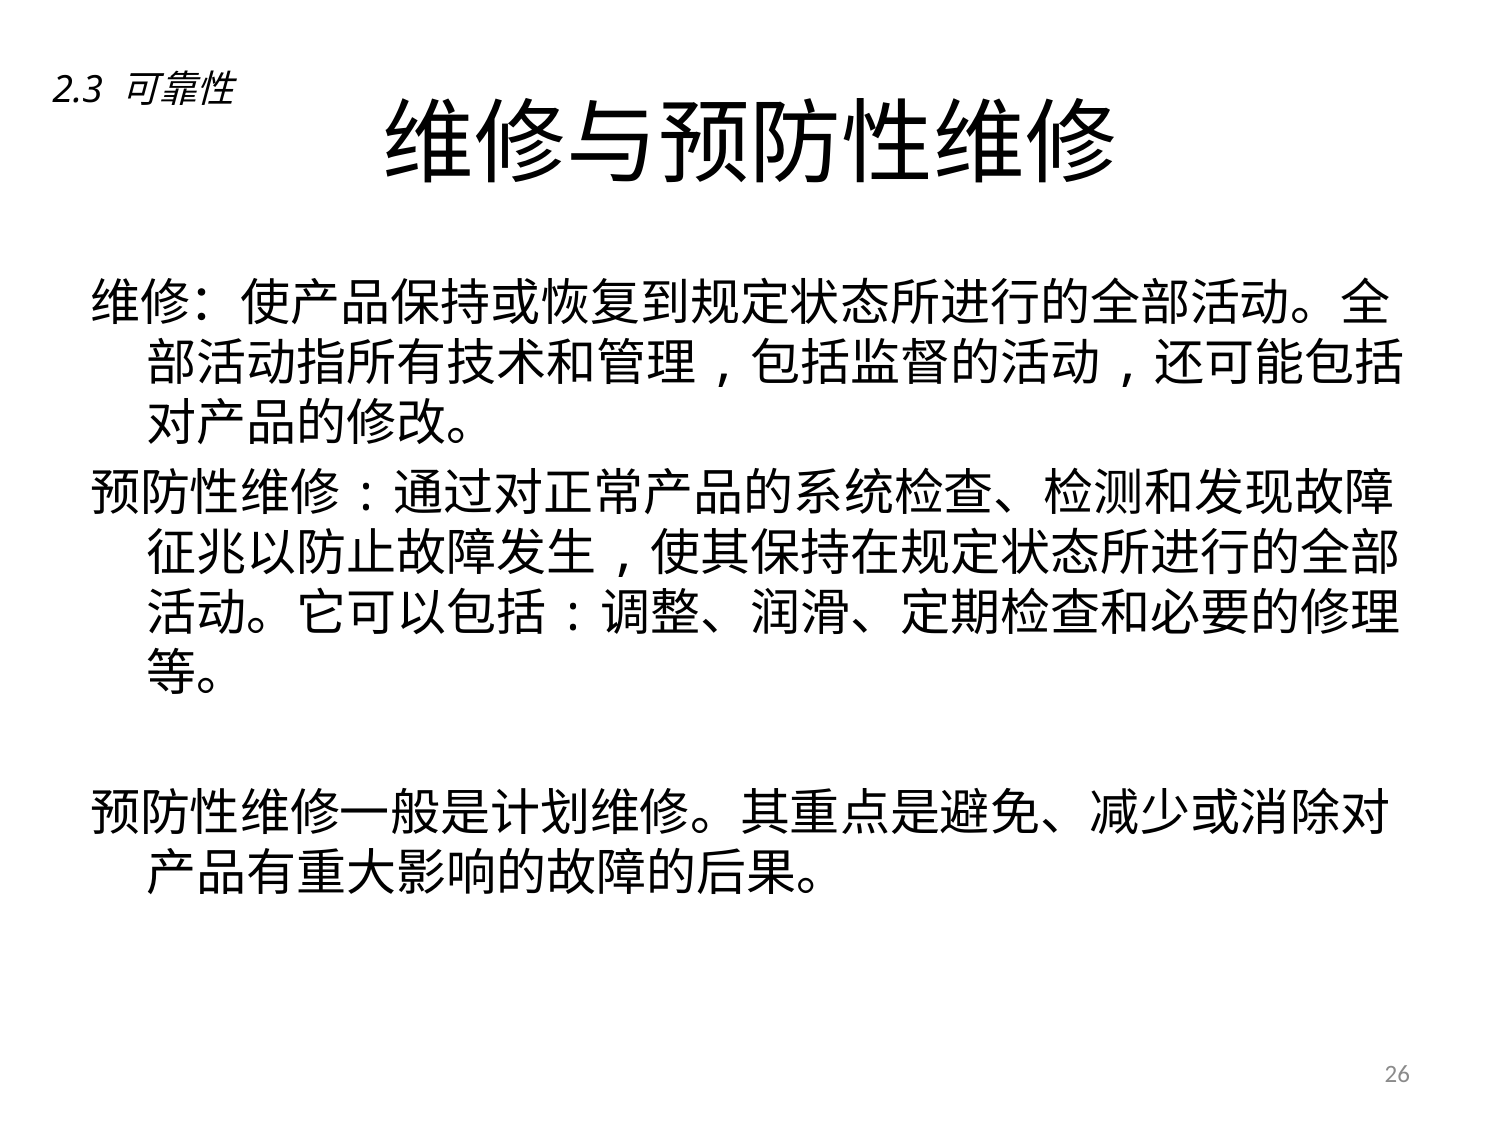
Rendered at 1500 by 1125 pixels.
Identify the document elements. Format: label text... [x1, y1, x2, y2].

slide_number 26 [1074, 1042, 1425, 1103]
text_box 2.3 可靠性 [37, 49, 479, 125]
list 维修：使产品保持或恢复到规定状态所进行的全部活动。全部活动指所有技术和管理,包括监督的活动,还可能包括对产品的修改。 预防性维修:通过对正常产品的系统检查、检测和发现故障征兆以防止故障发生,使其保持在规定状态所进行的全部活动。它可以包括:调整、润滑、定期检查和必要的修理等。 预防性维修一般是计划维修。其重点是避免、减少或消除对产品有重大影响的故障的后果。 [75, 262, 1425, 1005]
title 维修与预防性维修 [75, 45, 1425, 233]
